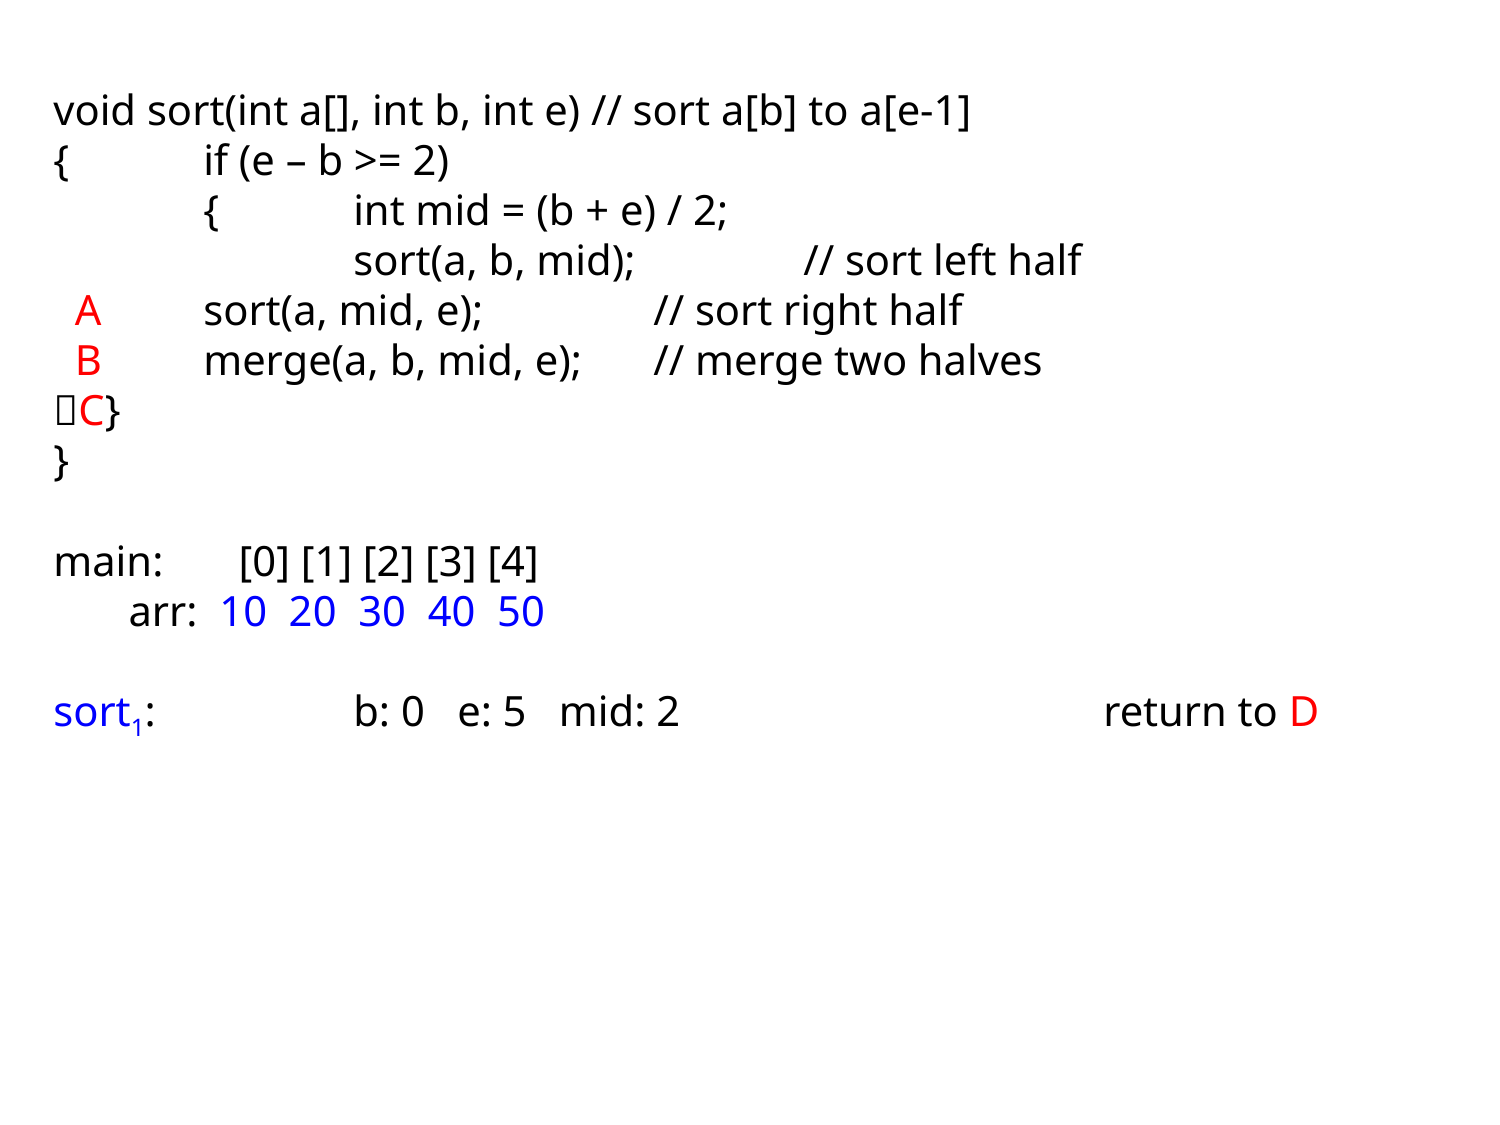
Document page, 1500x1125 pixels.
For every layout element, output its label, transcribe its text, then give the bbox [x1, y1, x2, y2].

list void sort(int a[], int b, int e) // sort a[b] to a[e-1] { if (e – b >= 2) { int mid = (b + e) / 2; sort(a, b, mid); // sort left half A sort(a, mid, e); // sort right half B merge(a, b, mid, e); // merge two halves C} } main: [0] [1] [2] [3] [4] arr: 10 20 30 40 50 sort1: b: 0 e: 5 mid: 2 return to D [38, 76, 1484, 1053]
